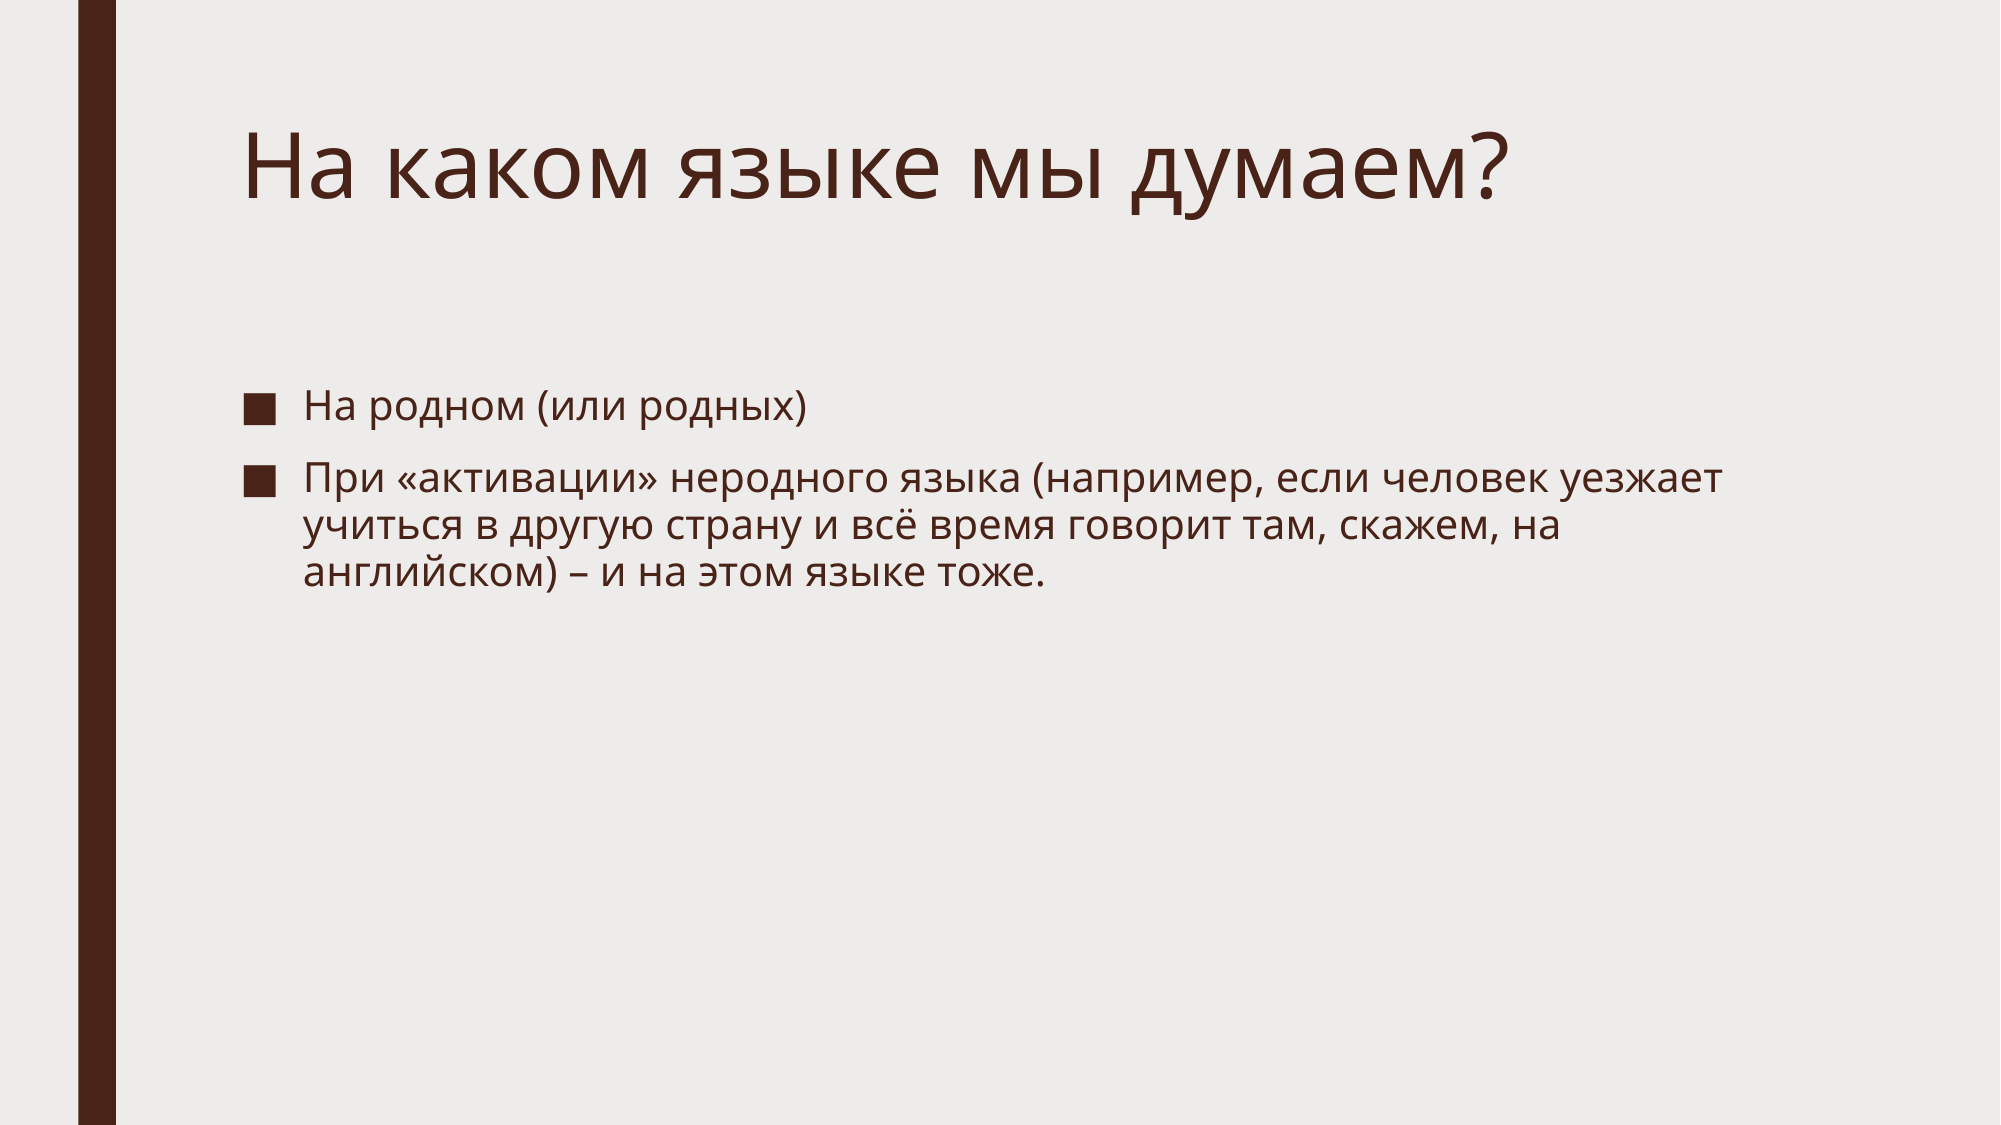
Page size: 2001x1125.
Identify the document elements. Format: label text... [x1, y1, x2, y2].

title На каком языке мы думаем? [225, 112, 1800, 357]
list На родном (или родных) При «активации» неродного языка (например, если человек уезжает учиться в другую страну и всё время говорит там, скажем, на английском) – и на этом языке тоже. [225, 375, 1800, 963]
